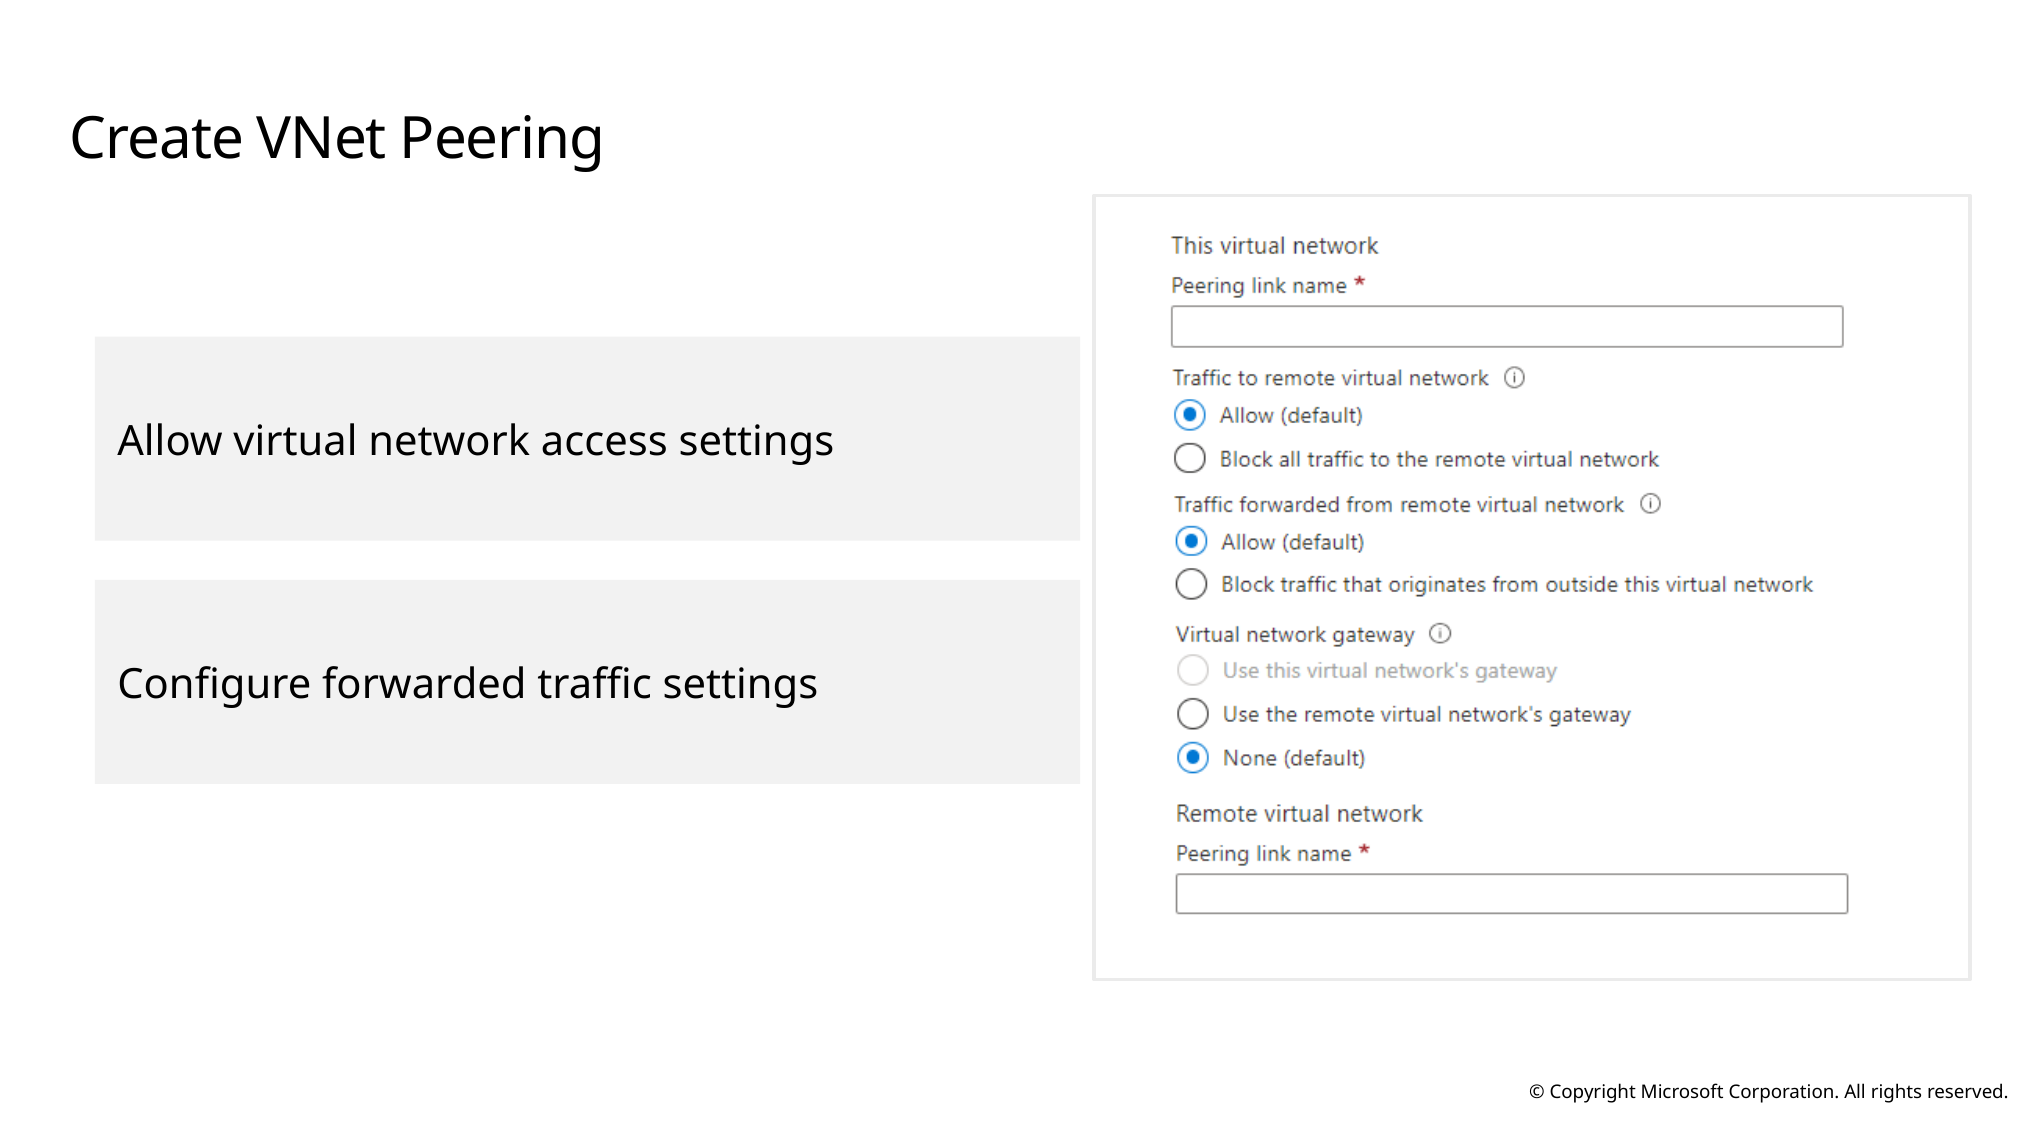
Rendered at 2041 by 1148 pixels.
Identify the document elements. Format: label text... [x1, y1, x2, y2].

text_box Allow virtual network access settings [94, 336, 1081, 541]
text_box Configure forwarded traffic settings [94, 579, 1081, 784]
title Create VNet Peering [70, 103, 1969, 172]
text_box [1093, 195, 1971, 980]
picture [1161, 229, 1869, 930]
